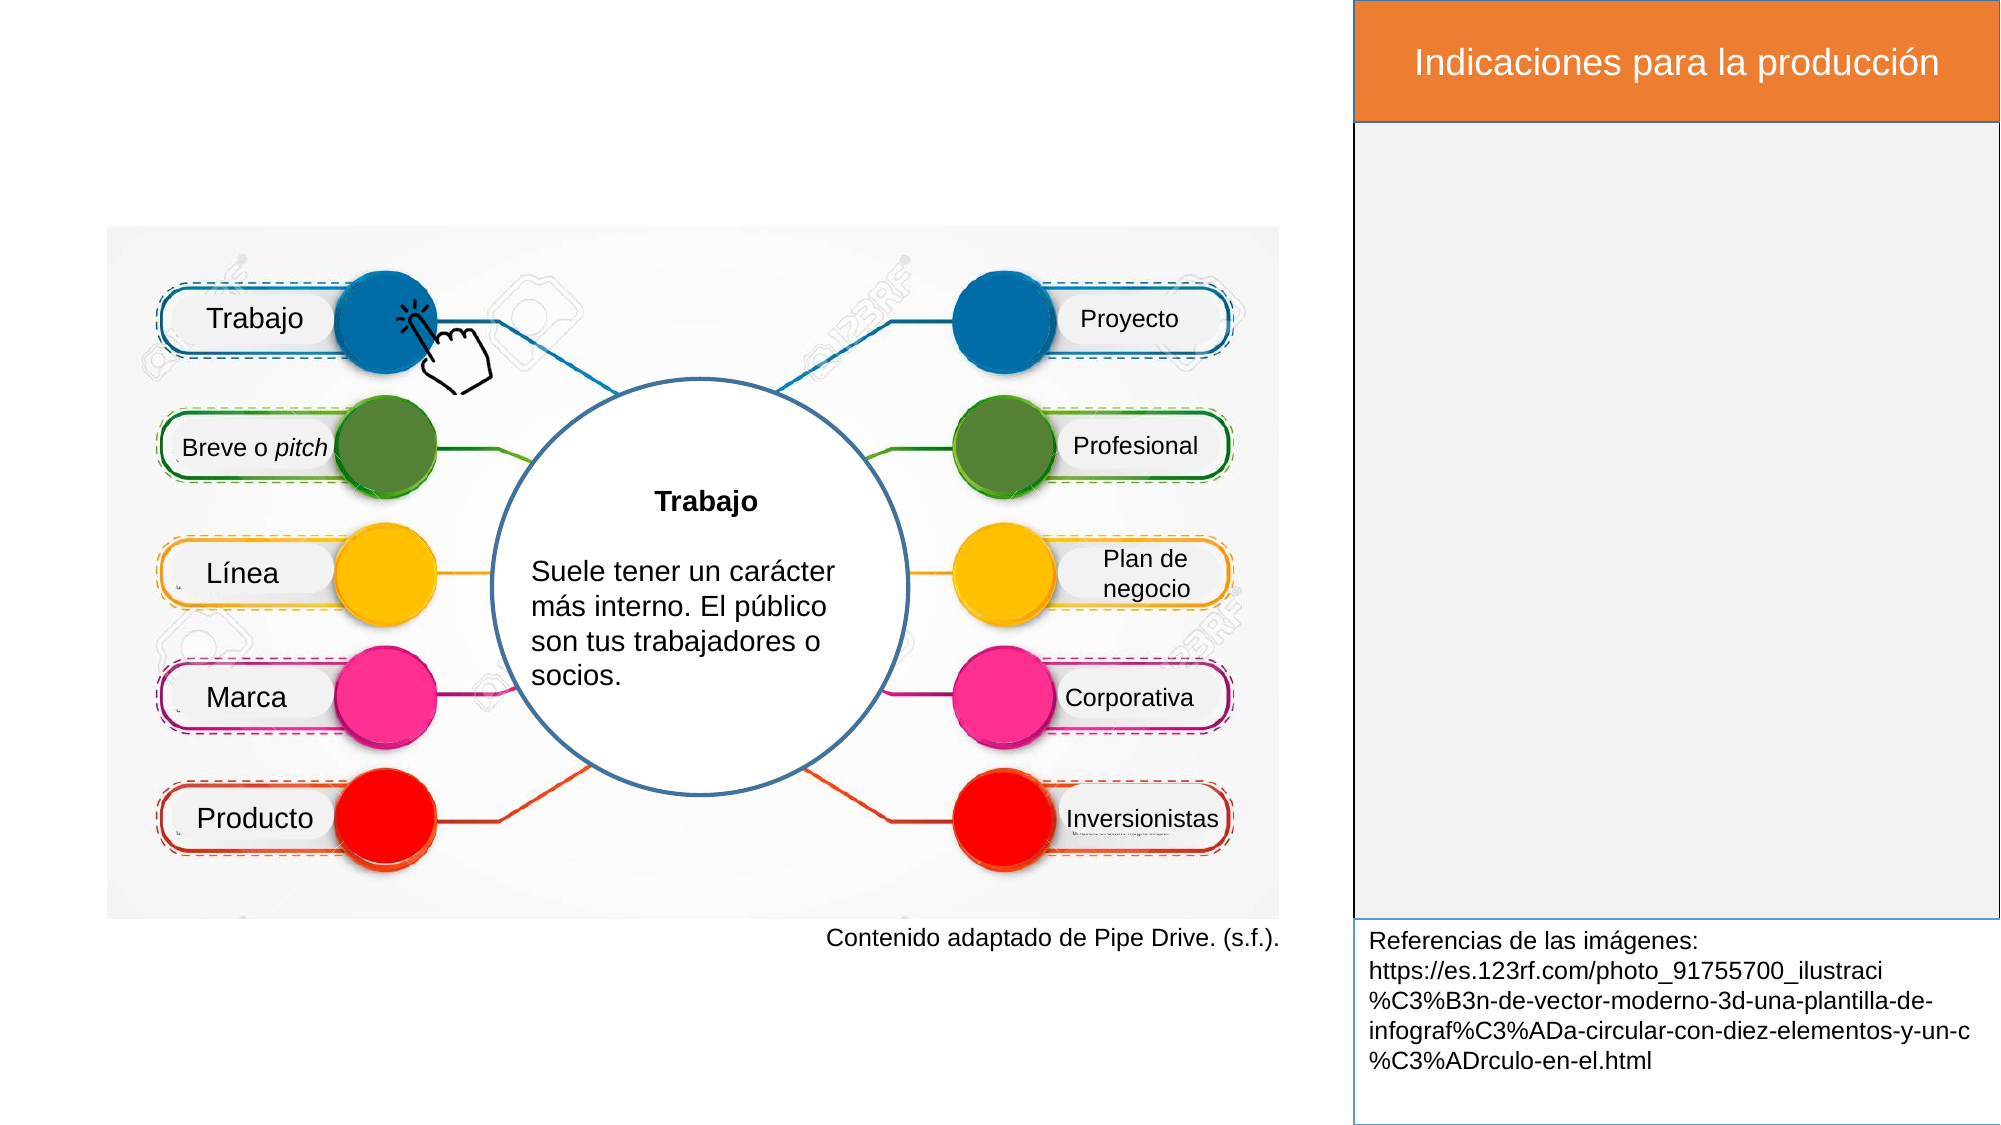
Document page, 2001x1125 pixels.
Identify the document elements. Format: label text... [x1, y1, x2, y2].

picture [107, 226, 1279, 920]
text_box [1353, 122, 2000, 918]
text_box Contenido adaptado de Pipe Drive. (s.f.). [811, 913, 1305, 959]
text_box Indicaciones para la producción [1353, 0, 2000, 122]
text_box Referencias de las imágenes: https://es.123rf.com/photo_91755700_ilustraci%C3%B3n-de-vector-moderno-3d-una-plantilla-de-infograf%C3%ADa-circular-con-diez-elementos-y-un-c%C3%ADrculo-en-el.html [1353, 918, 2000, 1125]
